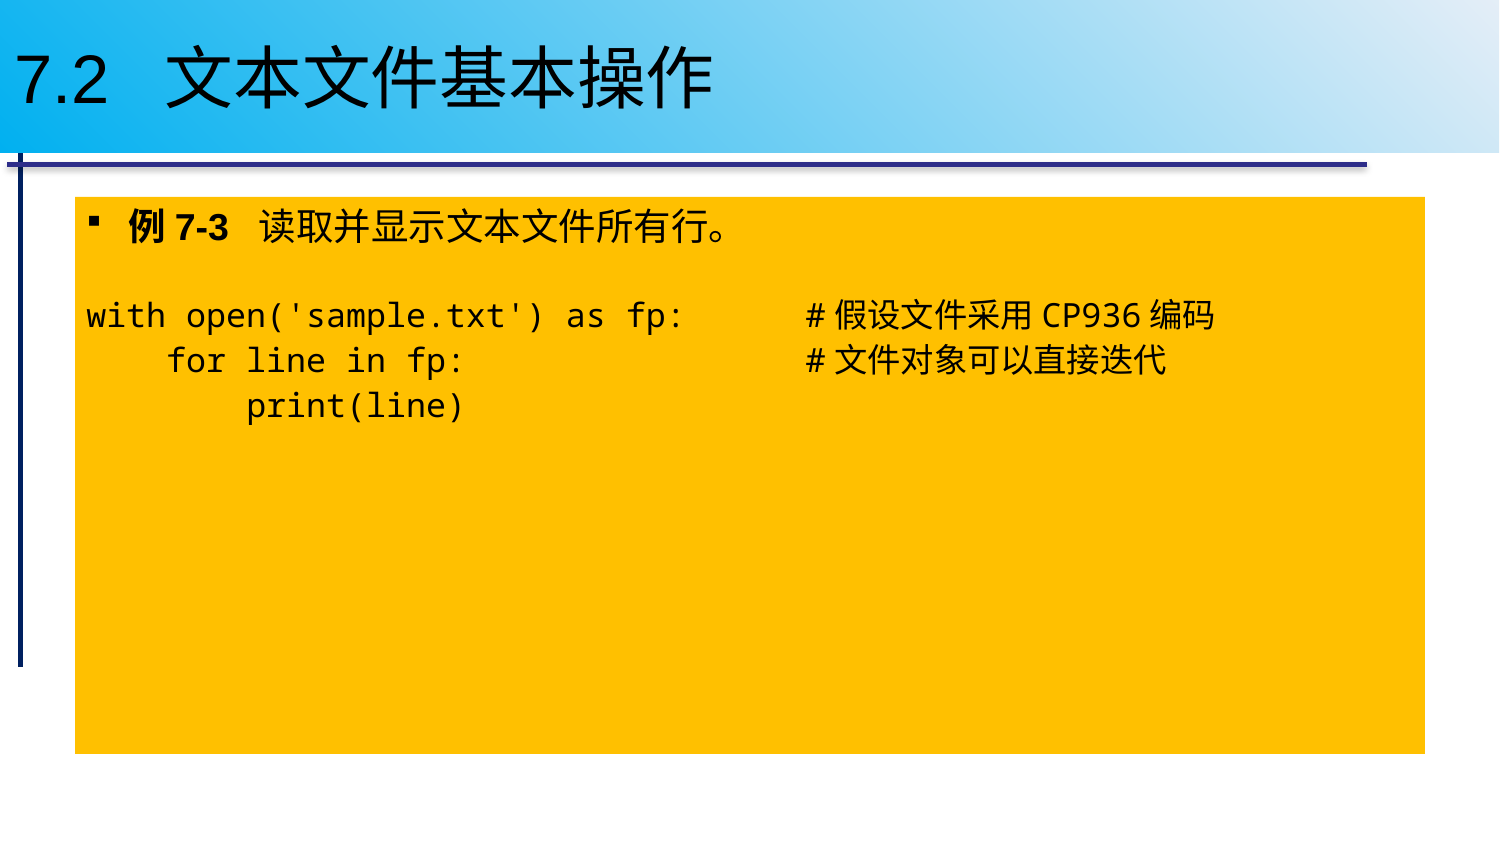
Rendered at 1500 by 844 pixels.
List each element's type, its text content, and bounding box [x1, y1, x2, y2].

title 7.2 文本文件基本操作 [0, 0, 1500, 153]
list 例7-3 读取并显示文本文件所有行。 with open('sample.txt') as fp: #假设文件采用CP936编码 for line in fp: #文件对象可以直接迭代 print(line) [74, 196, 1426, 755]
